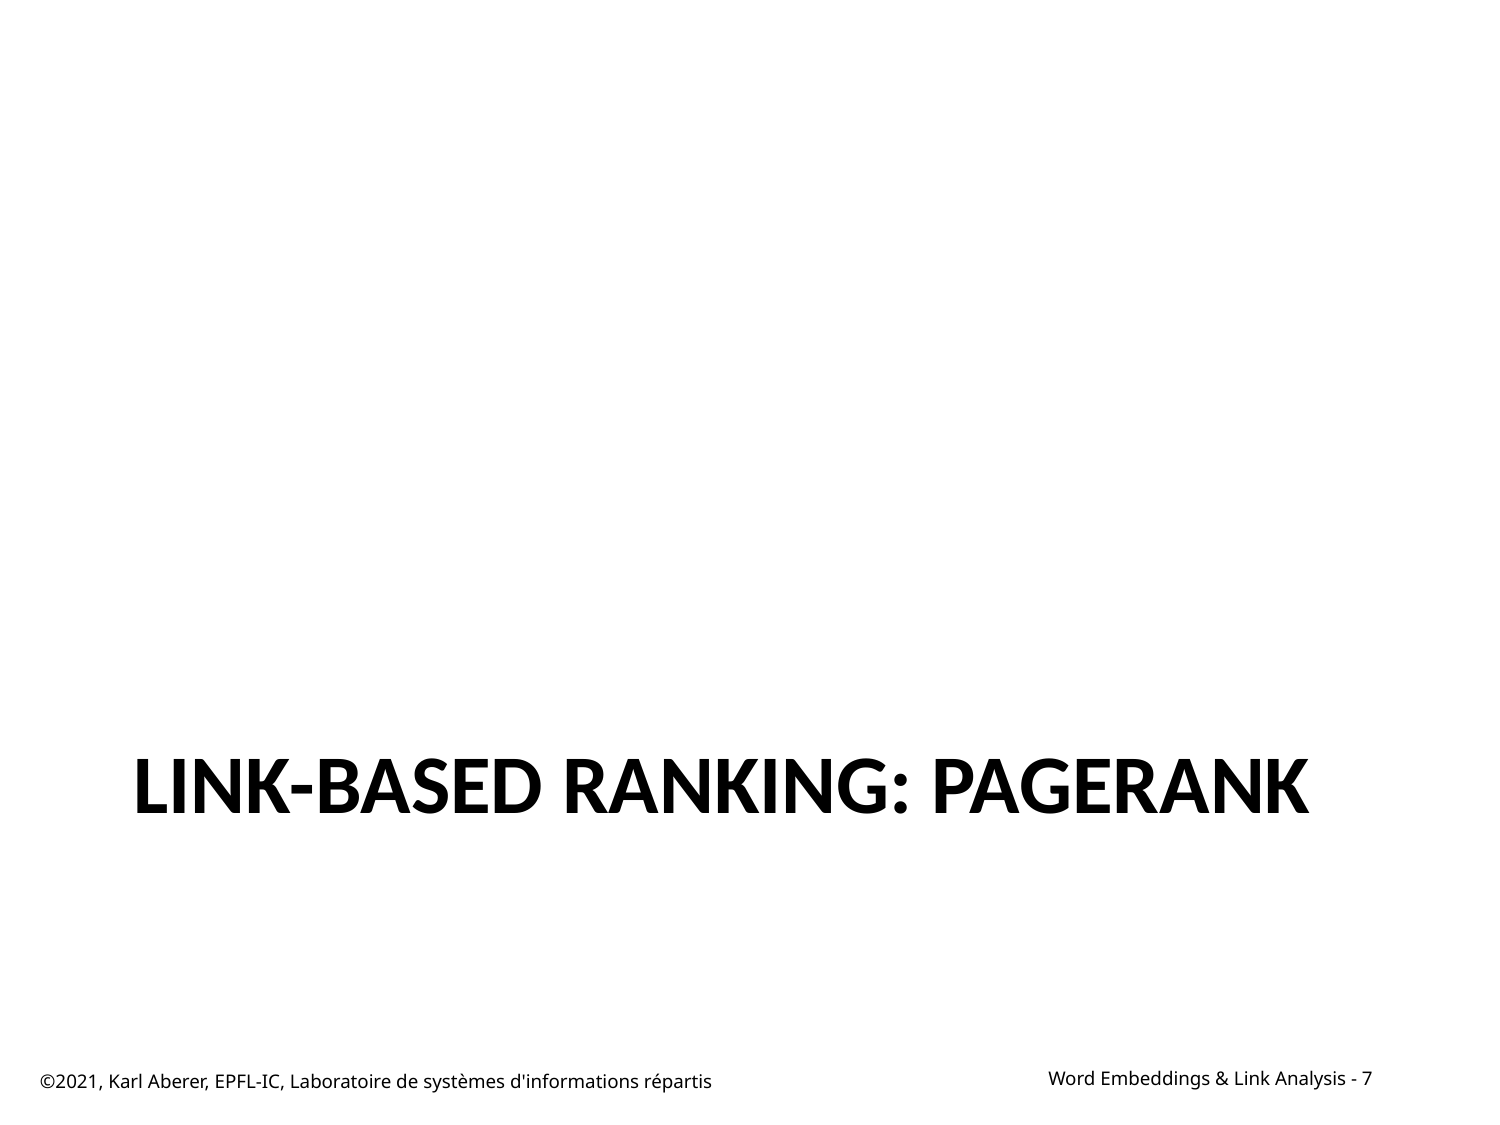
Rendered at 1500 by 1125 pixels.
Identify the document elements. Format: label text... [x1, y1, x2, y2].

title Link-based ranking: Pagerank [118, 722, 1394, 947]
footer ©2021, Karl Aberer, EPFL-IC, Laboratoire de systèmes d'informations répartis [24, 1062, 988, 1101]
